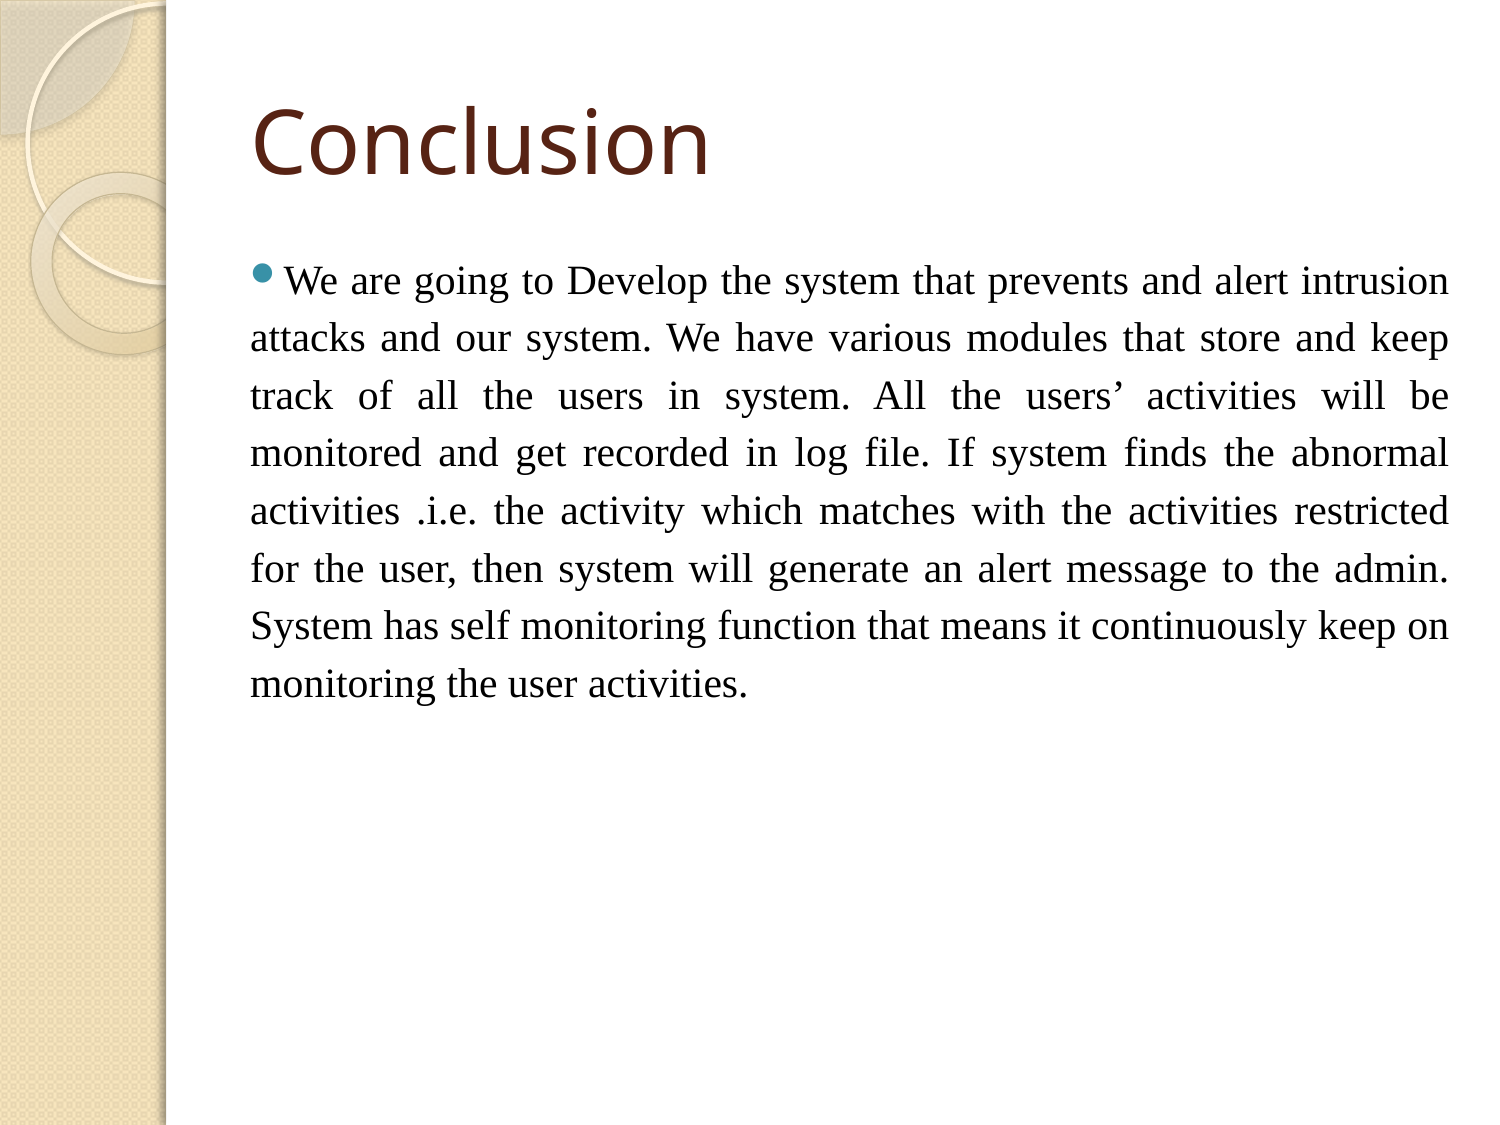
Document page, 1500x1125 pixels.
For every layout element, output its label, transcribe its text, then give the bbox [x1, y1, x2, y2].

title Conclusion [235, 45, 1466, 233]
list We are going to Develop the system that prevents and alert intrusion attacks and our system. We have various modules that store and keep track of all the users in system. All the users’ activities will be monitored and get recorded in log file. If system finds the abnormal activities .i.e. the activity which matches with the activities restricted for the user, then system will generate an alert message to the admin. System has self monitoring function that means it continuously keep on monitoring the user activities. [235, 237, 1466, 1025]
